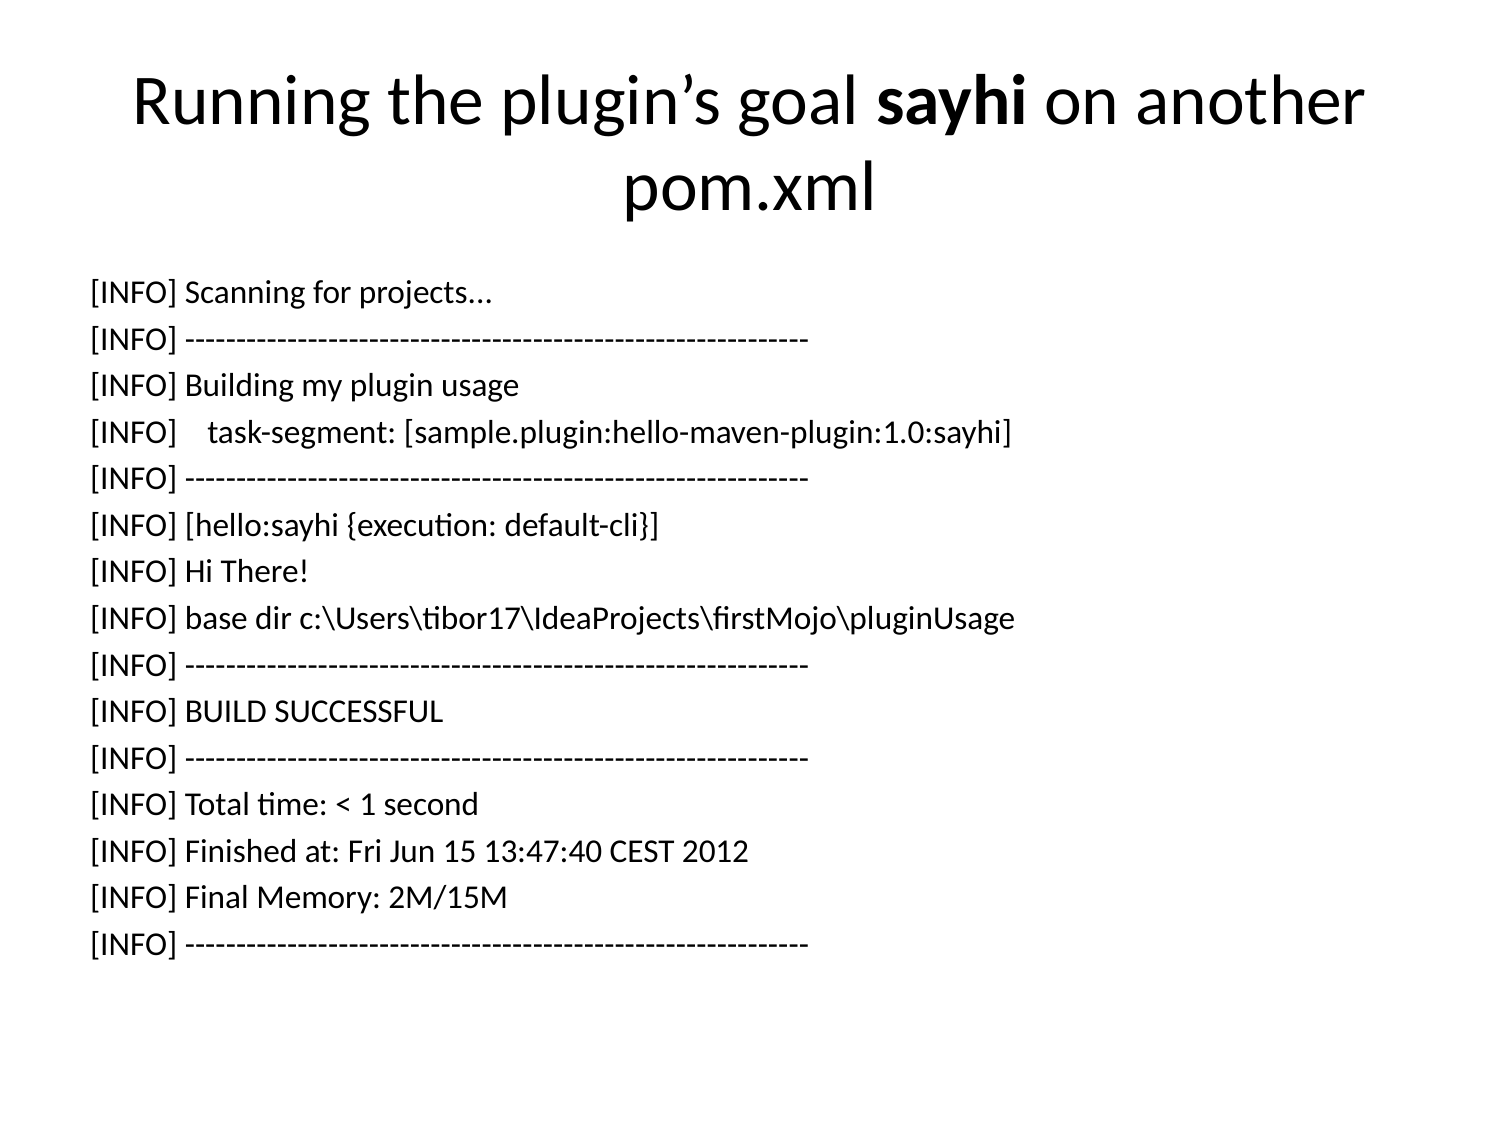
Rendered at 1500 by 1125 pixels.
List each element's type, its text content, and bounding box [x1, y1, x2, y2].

list [INFO] Scanning for projects... [INFO] ------------------------------------------------------------- [INFO] Building my plugin usage [INFO] task-segment: [sample.plugin:hello-maven-plugin:1.0:sayhi] [INFO] ------------------------------------------------------------- [INFO] [hello:sayhi {execution: default-cli}] [INFO] Hi There! [INFO] base dir c:\Users\tibor17\IdeaProjects\firstMojo\pluginUsage [INFO] ------------------------------------------------------------- [INFO] BUILD SUCCESSFUL [INFO] ------------------------------------------------------------- [INFO] Total time: < 1 second [INFO] Finished at: Fri Jun 15 13:47:40 CEST 2012 [INFO] Final Memory: 2M/15M [INFO] ------------------------------------------------------------- [75, 262, 1425, 1005]
title Running the plugin’s goal sayhi on another pom.xml [75, 45, 1425, 233]
